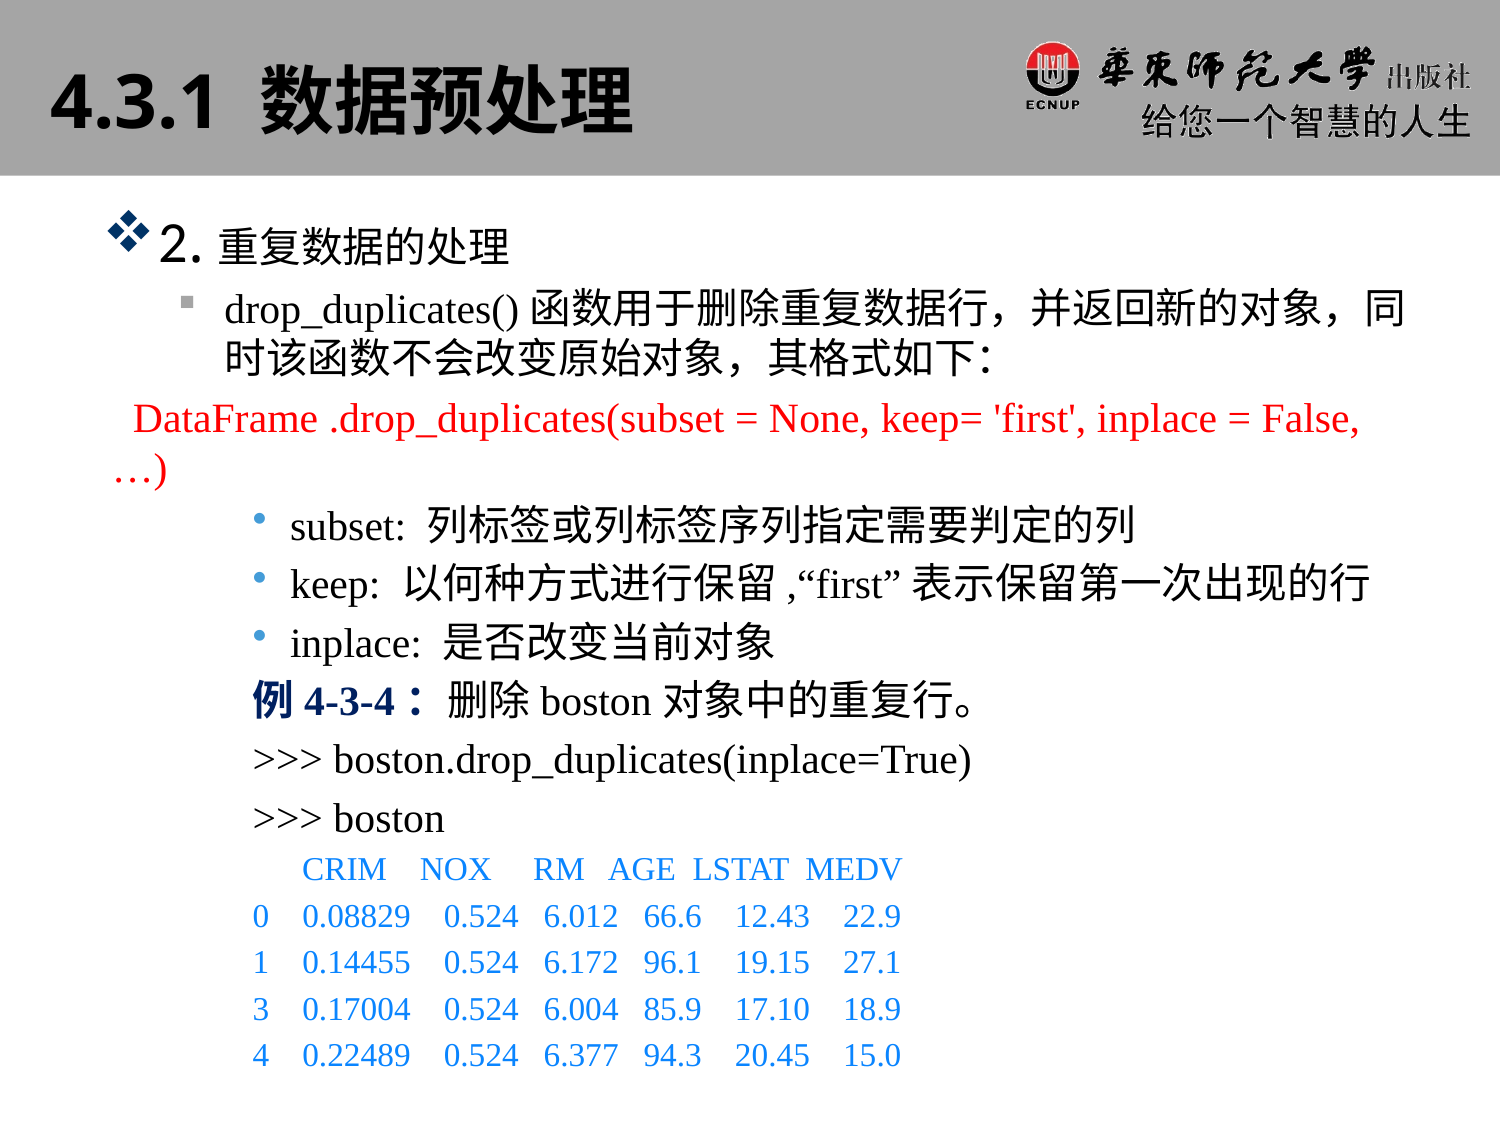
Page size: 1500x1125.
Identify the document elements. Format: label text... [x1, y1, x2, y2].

title 4.3.1 数据预处理 [35, 58, 1198, 139]
picture [1009, 35, 1500, 153]
list 2.重复数据的处理 drop_duplicates()函数用于删除重复数据行，并返回新的对象，同时该函数不会改变原始对象，其格式如下： DataFrame .drop_duplicates(subset = None, keep= 'first', inplace = False,…) subset: 列标签或列标签序列指定需要判定的列 keep: 以何种方式进行保留,“first”表示保留第一次出现的行 inplace: 是否改变当前对象 例4-3-4：删除boston对象中的重复行。 >>> boston.drop_duplicates(inplace=True) >>> boston CRIM NOX RM AGE LSTAT MEDV 0 0.08829 0.524 6.012 66.6 12.43 22.9 1 0.14455 0.524 6.172 96.1 19.15 27.1 3 0.17004 0.524 6.004 85.9 17.10 18.9 4 0.22489 0.524 6.377 94.3 20.45 15.0 [87, 196, 1432, 1050]
